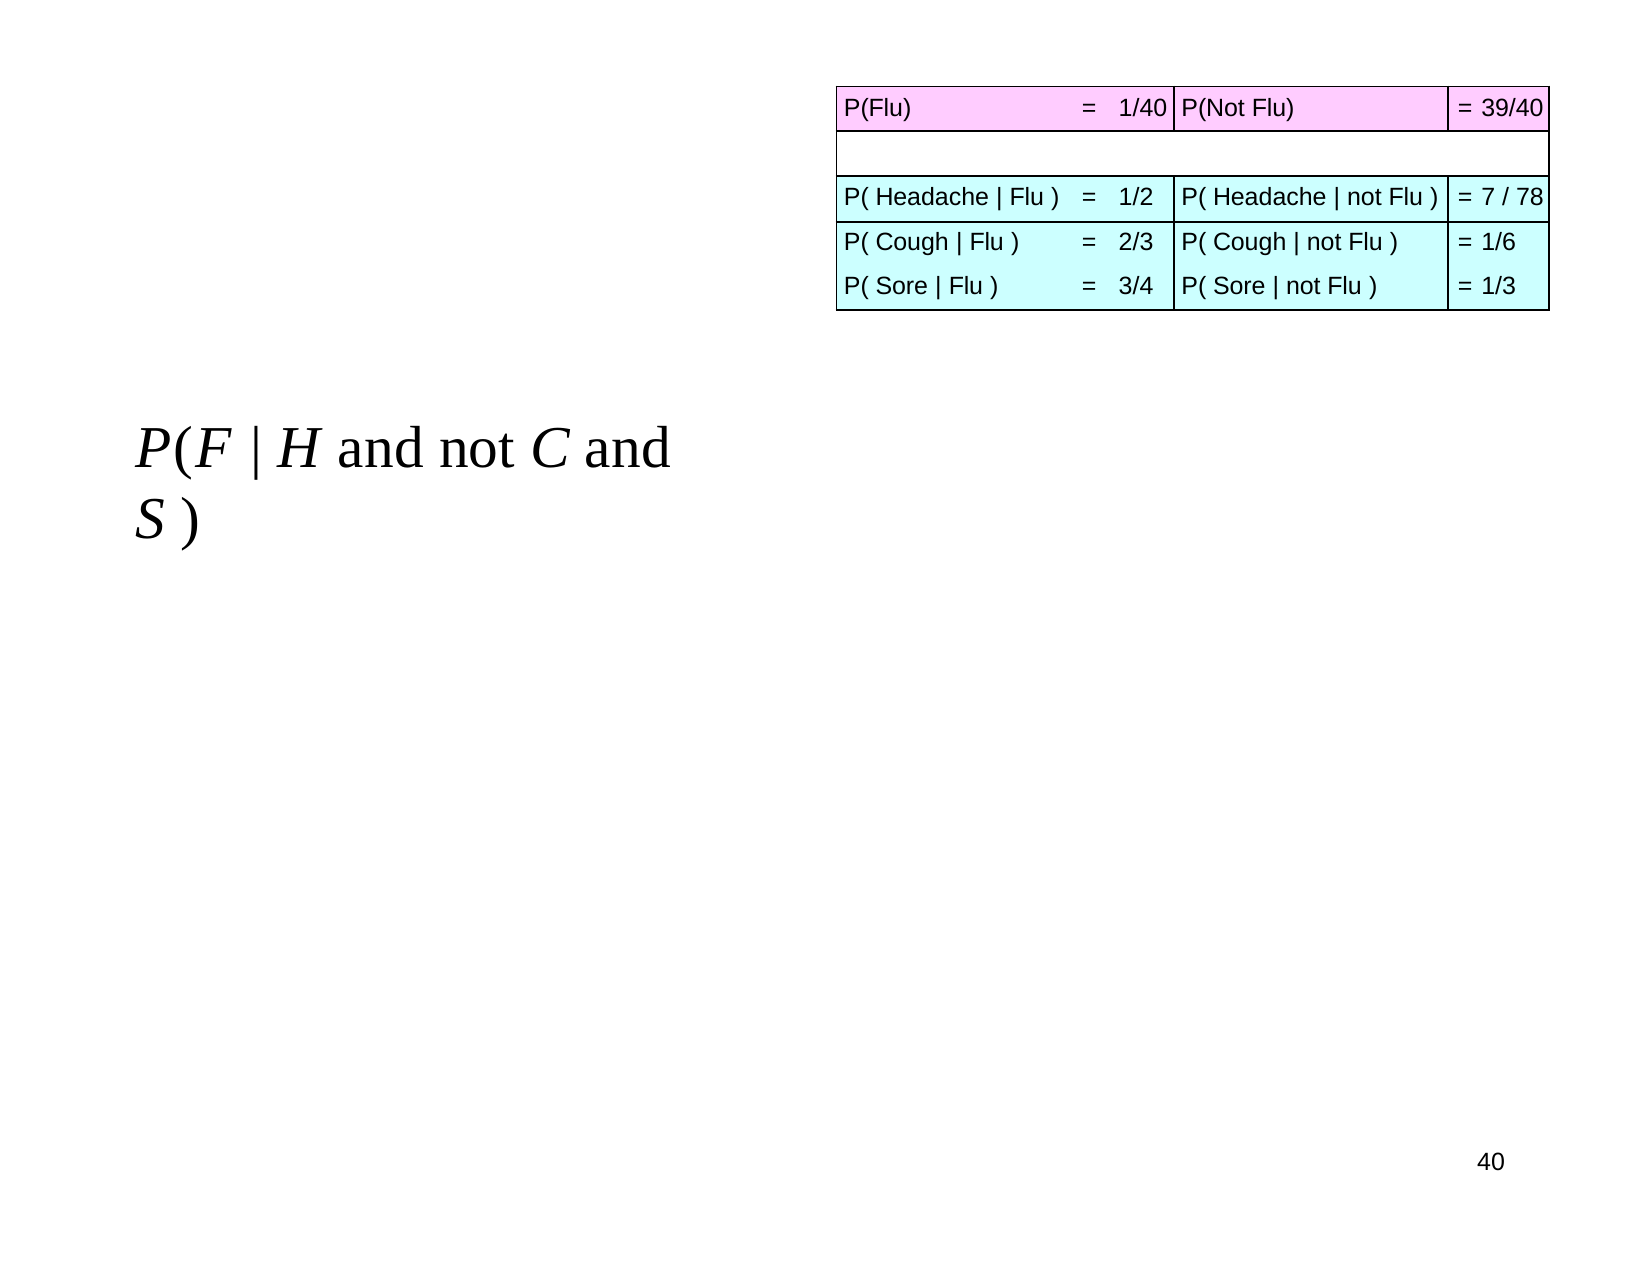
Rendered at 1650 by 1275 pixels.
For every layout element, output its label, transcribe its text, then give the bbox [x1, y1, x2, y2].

table_cell [837, 132, 1548, 175]
table_cell 3/4 [1107, 266, 1173, 309]
table_cell = [1071, 177, 1107, 221]
table_cell = [1449, 223, 1476, 266]
table_header 1/40 [1107, 87, 1173, 130]
table_cell P( Cough | Flu ) [837, 223, 1071, 266]
table_header P(Not Flu) [1175, 87, 1447, 130]
table_cell = [1071, 223, 1107, 266]
title P(F | H and not C and S ) [133, 405, 736, 621]
table_cell P( Cough | not Flu ) [1175, 223, 1447, 266]
table_cell P( Sore | Flu ) [837, 266, 1071, 309]
slide_number 50 [1472, 1146, 1510, 1275]
table_cell 2/3 [1107, 223, 1173, 266]
table_cell P( Sore | not Flu ) [1175, 266, 1447, 309]
table_cell = [1449, 177, 1476, 221]
table_cell P( Headache | Flu ) [837, 177, 1071, 221]
table_header = [1449, 87, 1476, 130]
table_header 39/40 [1476, 87, 1548, 130]
table_cell P( Headache | not Flu ) [1175, 177, 1447, 221]
table_cell = [1449, 266, 1476, 309]
table_cell 7 / 78 [1476, 177, 1548, 221]
table_cell = [1071, 266, 1107, 309]
table_header P(Flu) [837, 87, 1071, 130]
table_cell 1/2 [1107, 177, 1173, 221]
table_header = [1071, 87, 1107, 130]
table_cell 1/3 [1476, 266, 1548, 309]
table_cell 1/6 [1476, 223, 1548, 266]
